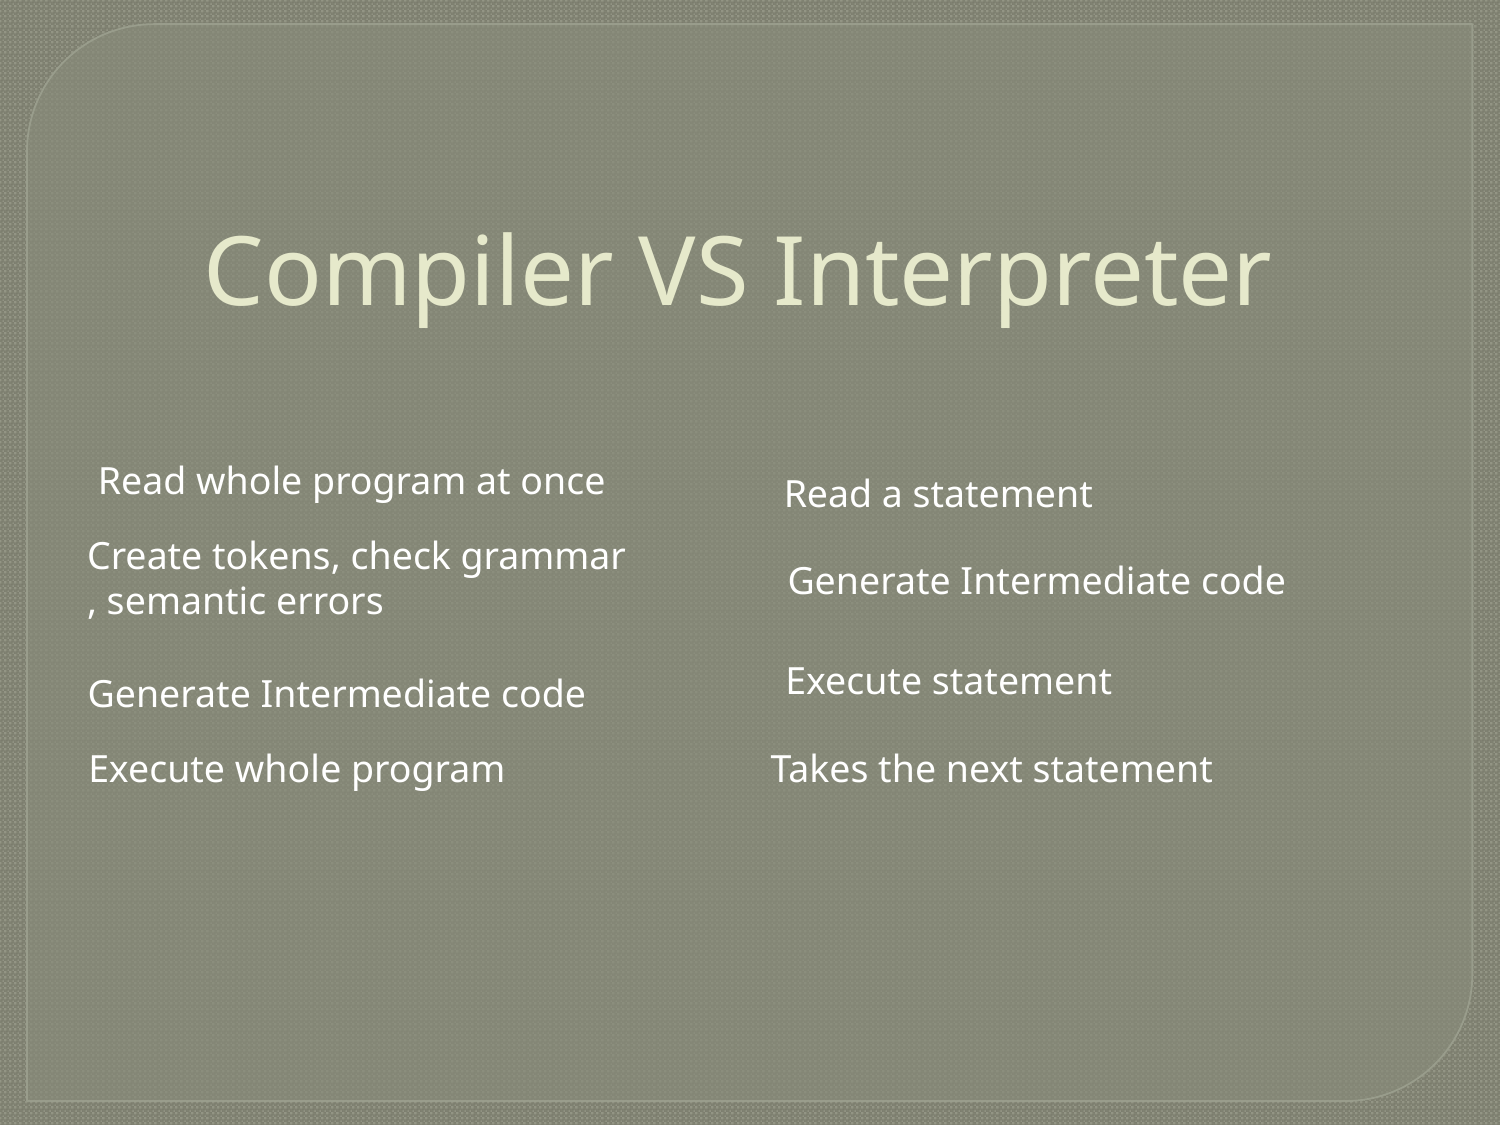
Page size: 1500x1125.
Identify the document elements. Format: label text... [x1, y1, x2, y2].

text_box Takes the next statement [755, 737, 1238, 798]
text_box Create tokens, check grammar , semantic errors [72, 524, 651, 630]
text_box Execute whole program [73, 737, 531, 798]
text_box Read a statement [768, 462, 1118, 523]
text_box Generate Intermediate code [772, 549, 1302, 610]
text_box Execute statement [770, 649, 1147, 710]
text_box Generate Intermediate code [72, 662, 602, 723]
title Compiler VS Interpreter [174, 174, 1288, 325]
text_box Read whole program at once [83, 449, 631, 510]
